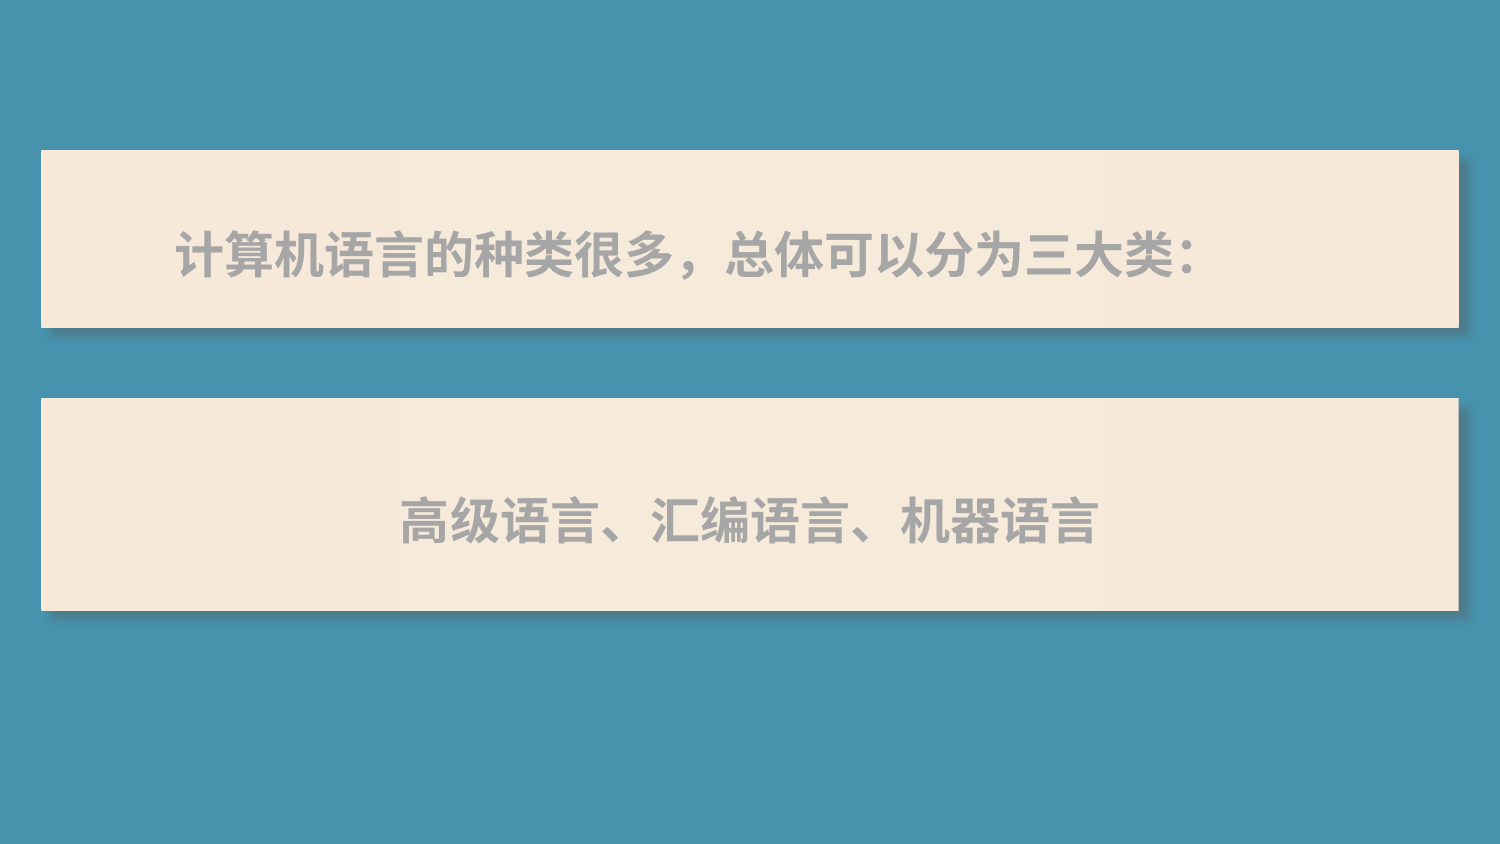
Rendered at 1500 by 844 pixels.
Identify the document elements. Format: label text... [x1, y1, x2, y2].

text_box 高级语言、汇编语言、机器语言 [39, 396, 1461, 613]
text_box 计算机语言的种类很多，总体可以分为三大类： [39, 148, 1461, 329]
